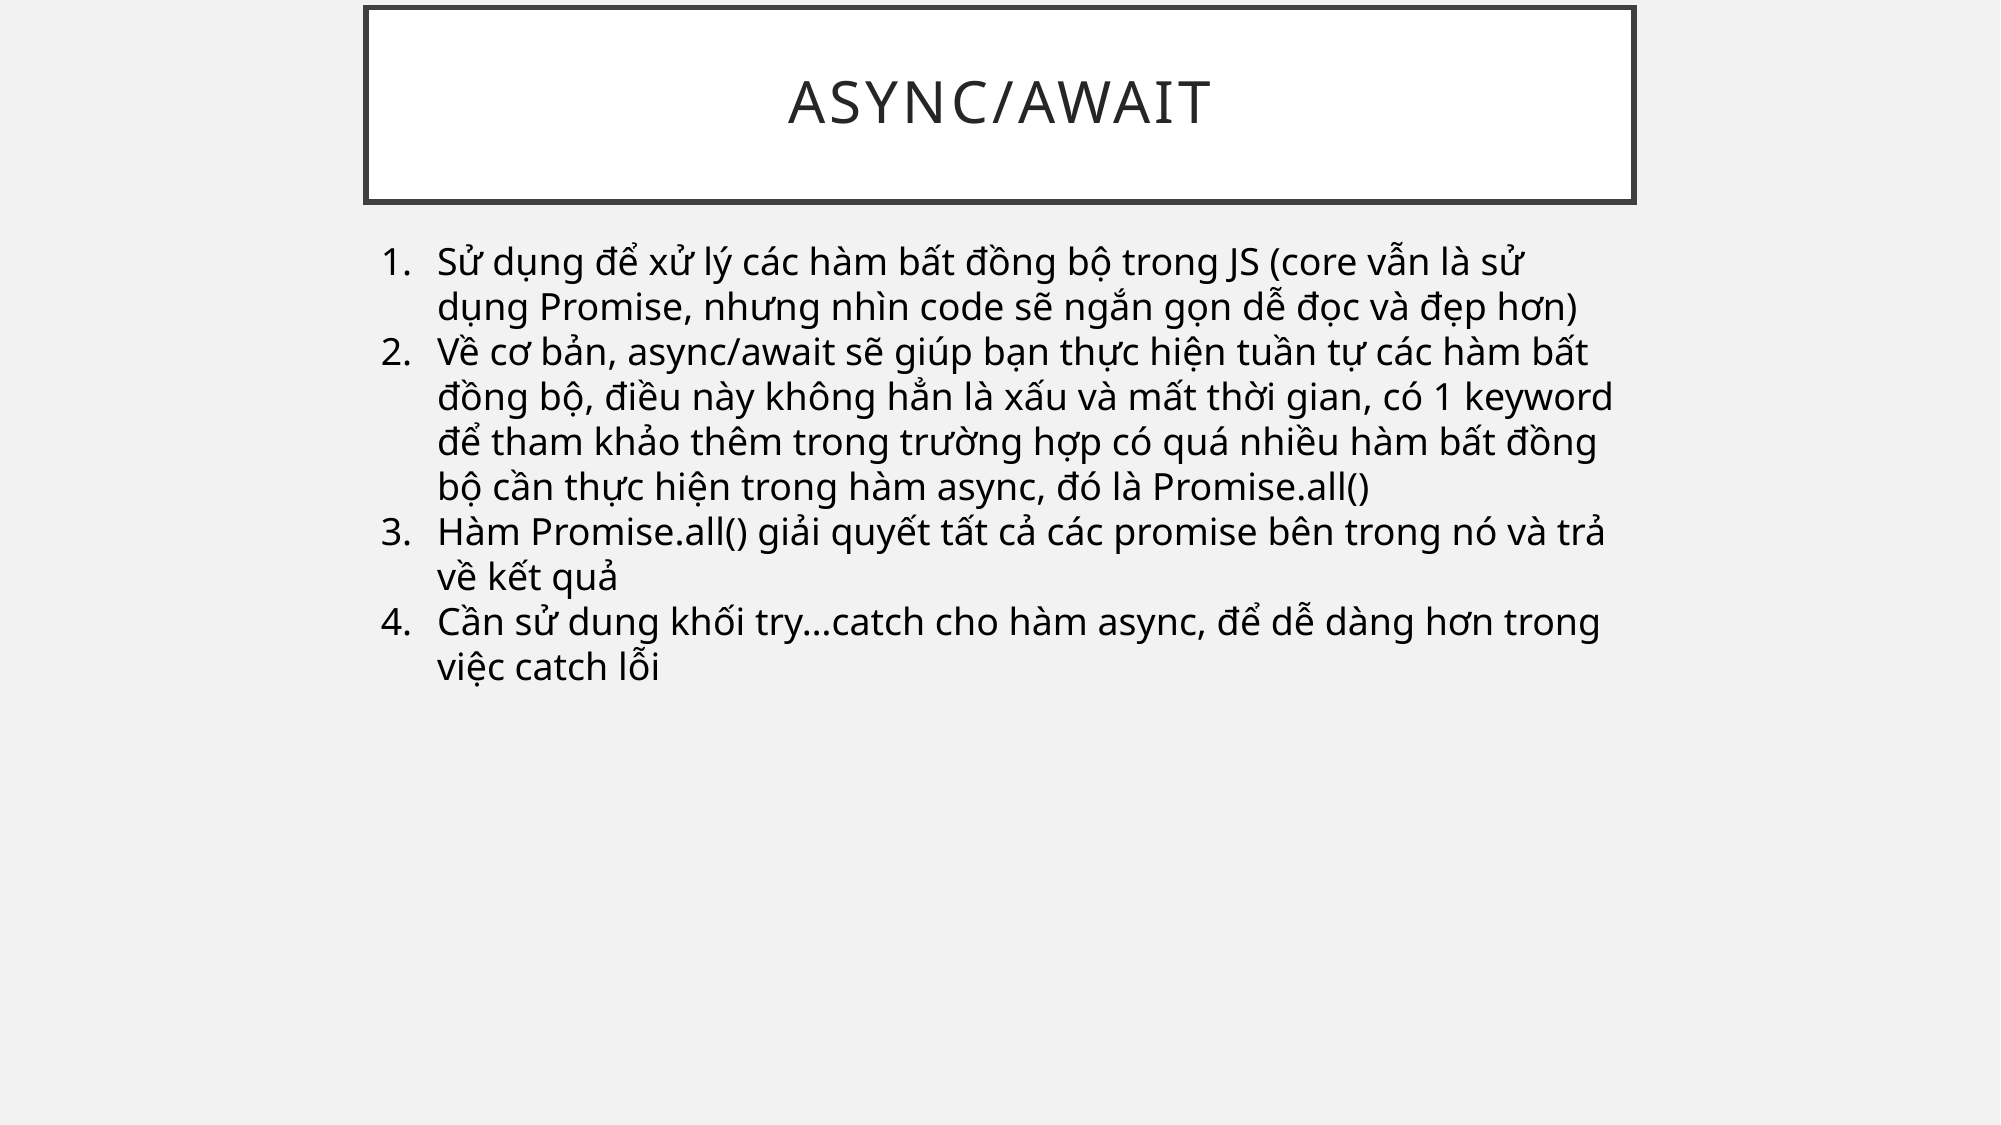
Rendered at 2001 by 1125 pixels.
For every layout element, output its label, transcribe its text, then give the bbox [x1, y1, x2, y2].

text_box Sử dụng để xử lý các hàm bất đồng bộ trong JS (core vẫn là sử dụng Promise, nhưng nhìn code sẽ ngắn gọn dễ đọc và đẹp hơn) Về cơ bản, async/await sẽ giúp bạn thực hiện tuần tự các hàm bất đồng bộ, điều này không hẳn là xấu và mất thời gian, có 1 keyword để tham khảo thêm trong trường hợp có quá nhiều hàm bất đồng bộ cần thực hiện trong hàm async, đó là Promise.all() Hàm Promise.all() giải quyết tất cả các promise bên trong nó và trả về kết quả Cần sử dung khối try…catch cho hàm async, để dễ dàng hơn trong việc catch lỗi [366, 230, 1634, 830]
title Async/await [363, 5, 1637, 205]
